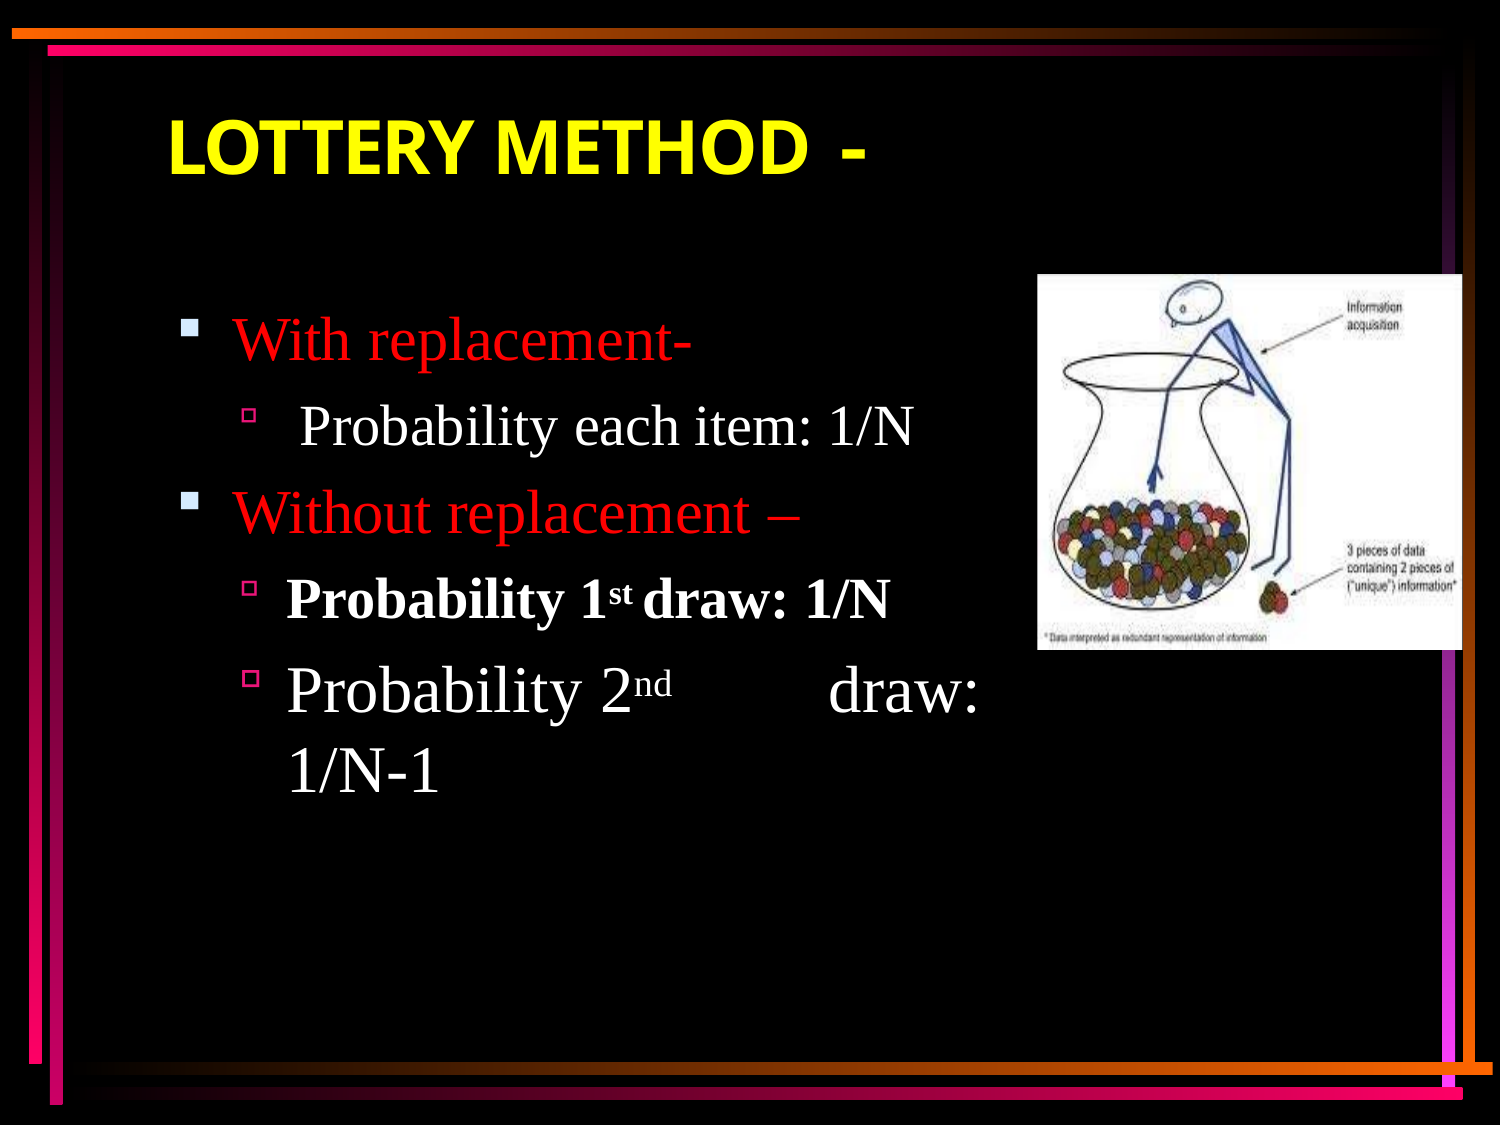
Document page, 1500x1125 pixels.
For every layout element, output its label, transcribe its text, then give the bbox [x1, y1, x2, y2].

text_box [1037, 274, 1463, 650]
title LOTTERY METHOD - [162, 0, 952, 190]
text_box With replacement- Probability each item: 1/N Without replacement – Probability 1st draw: 1/N Probability 2nd draw: 1/N-1 [167, 280, 1044, 807]
